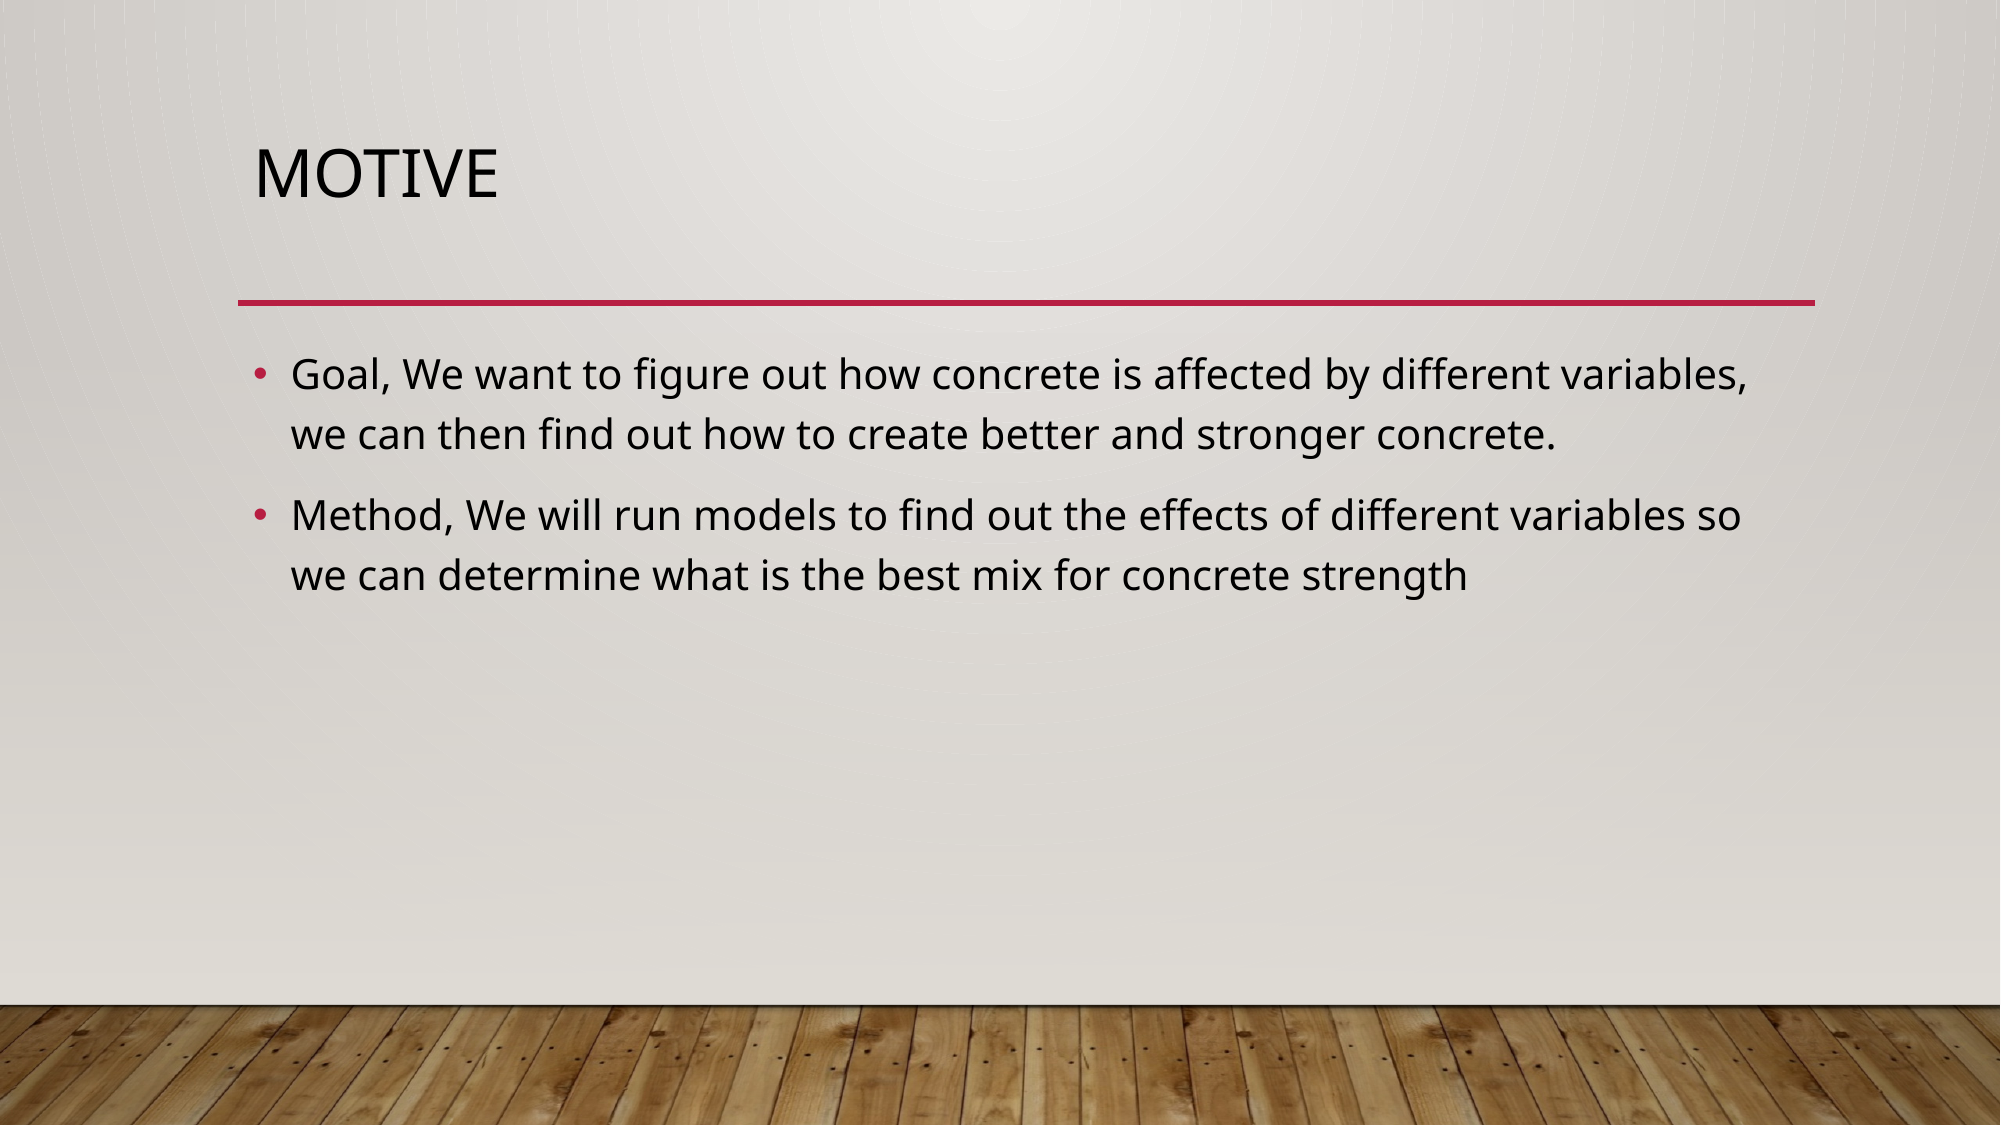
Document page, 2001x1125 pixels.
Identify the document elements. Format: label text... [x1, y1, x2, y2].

picture [0, 1005, 2000, 1125]
title motive [238, 131, 1814, 305]
list Goal, We want to figure out how concrete is affected by different variables, we can then find out how to create better and stronger concrete. Method, We will run models to find out the effects of different variables so we can determine what is the best mix for concrete strength [238, 330, 1814, 897]
